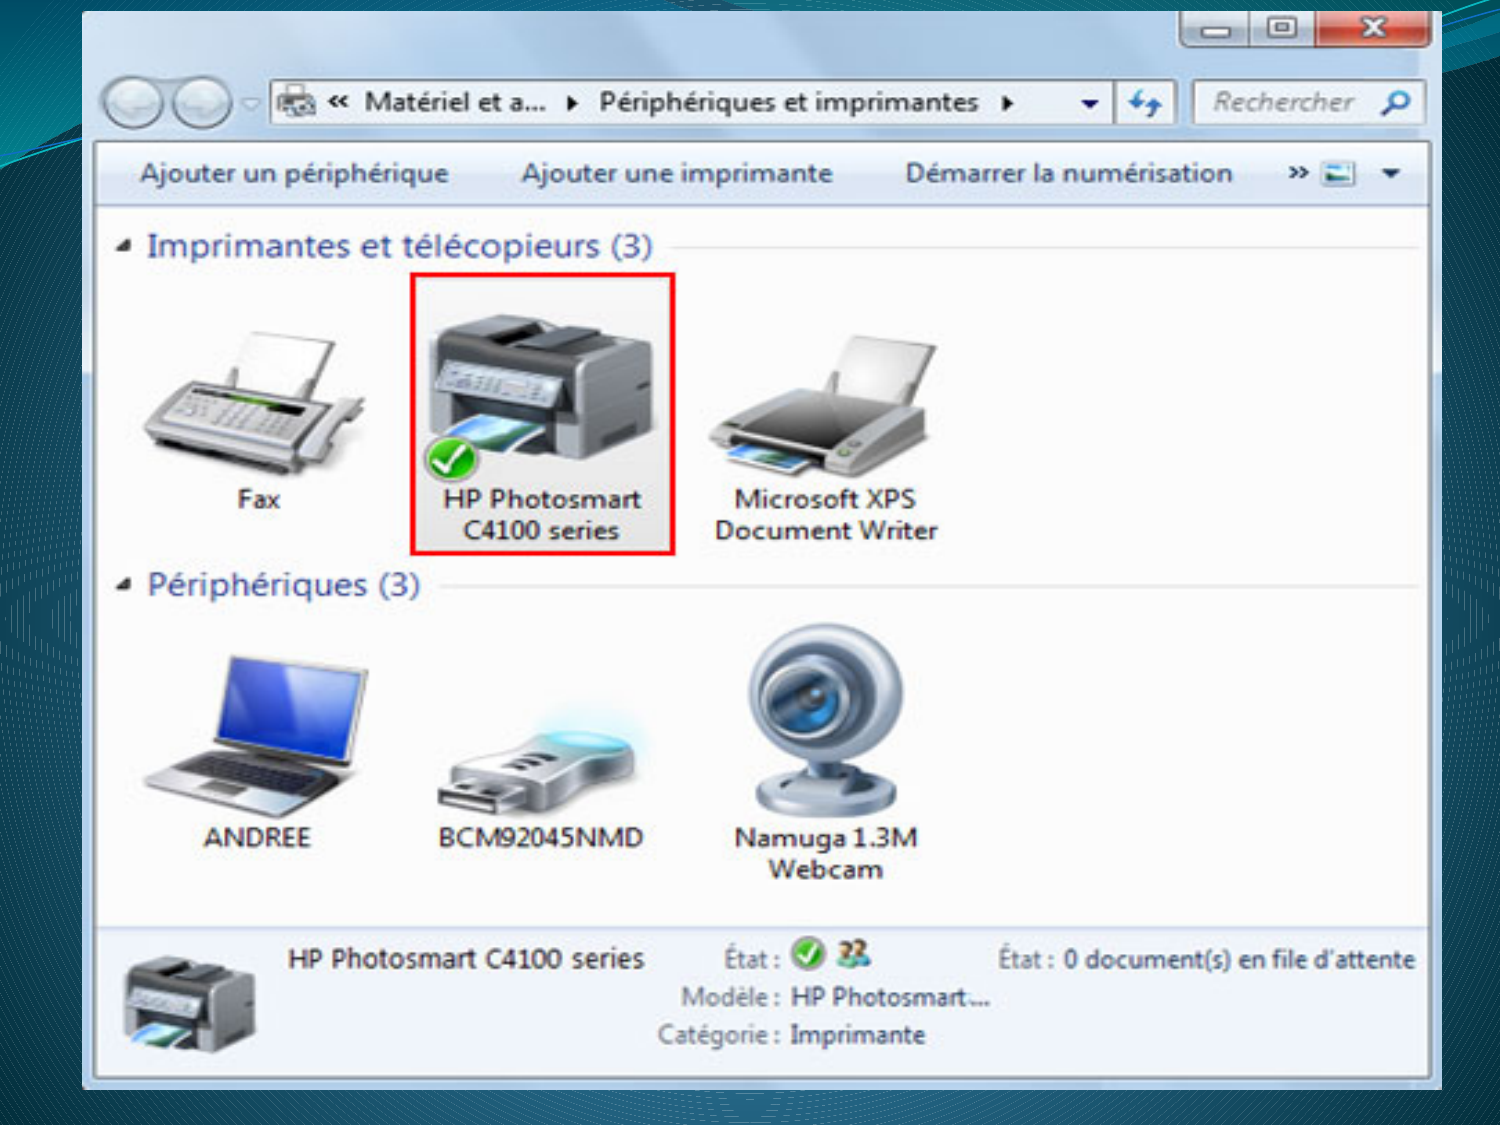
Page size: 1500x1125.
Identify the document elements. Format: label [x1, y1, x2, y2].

picture [81, 11, 1442, 1090]
